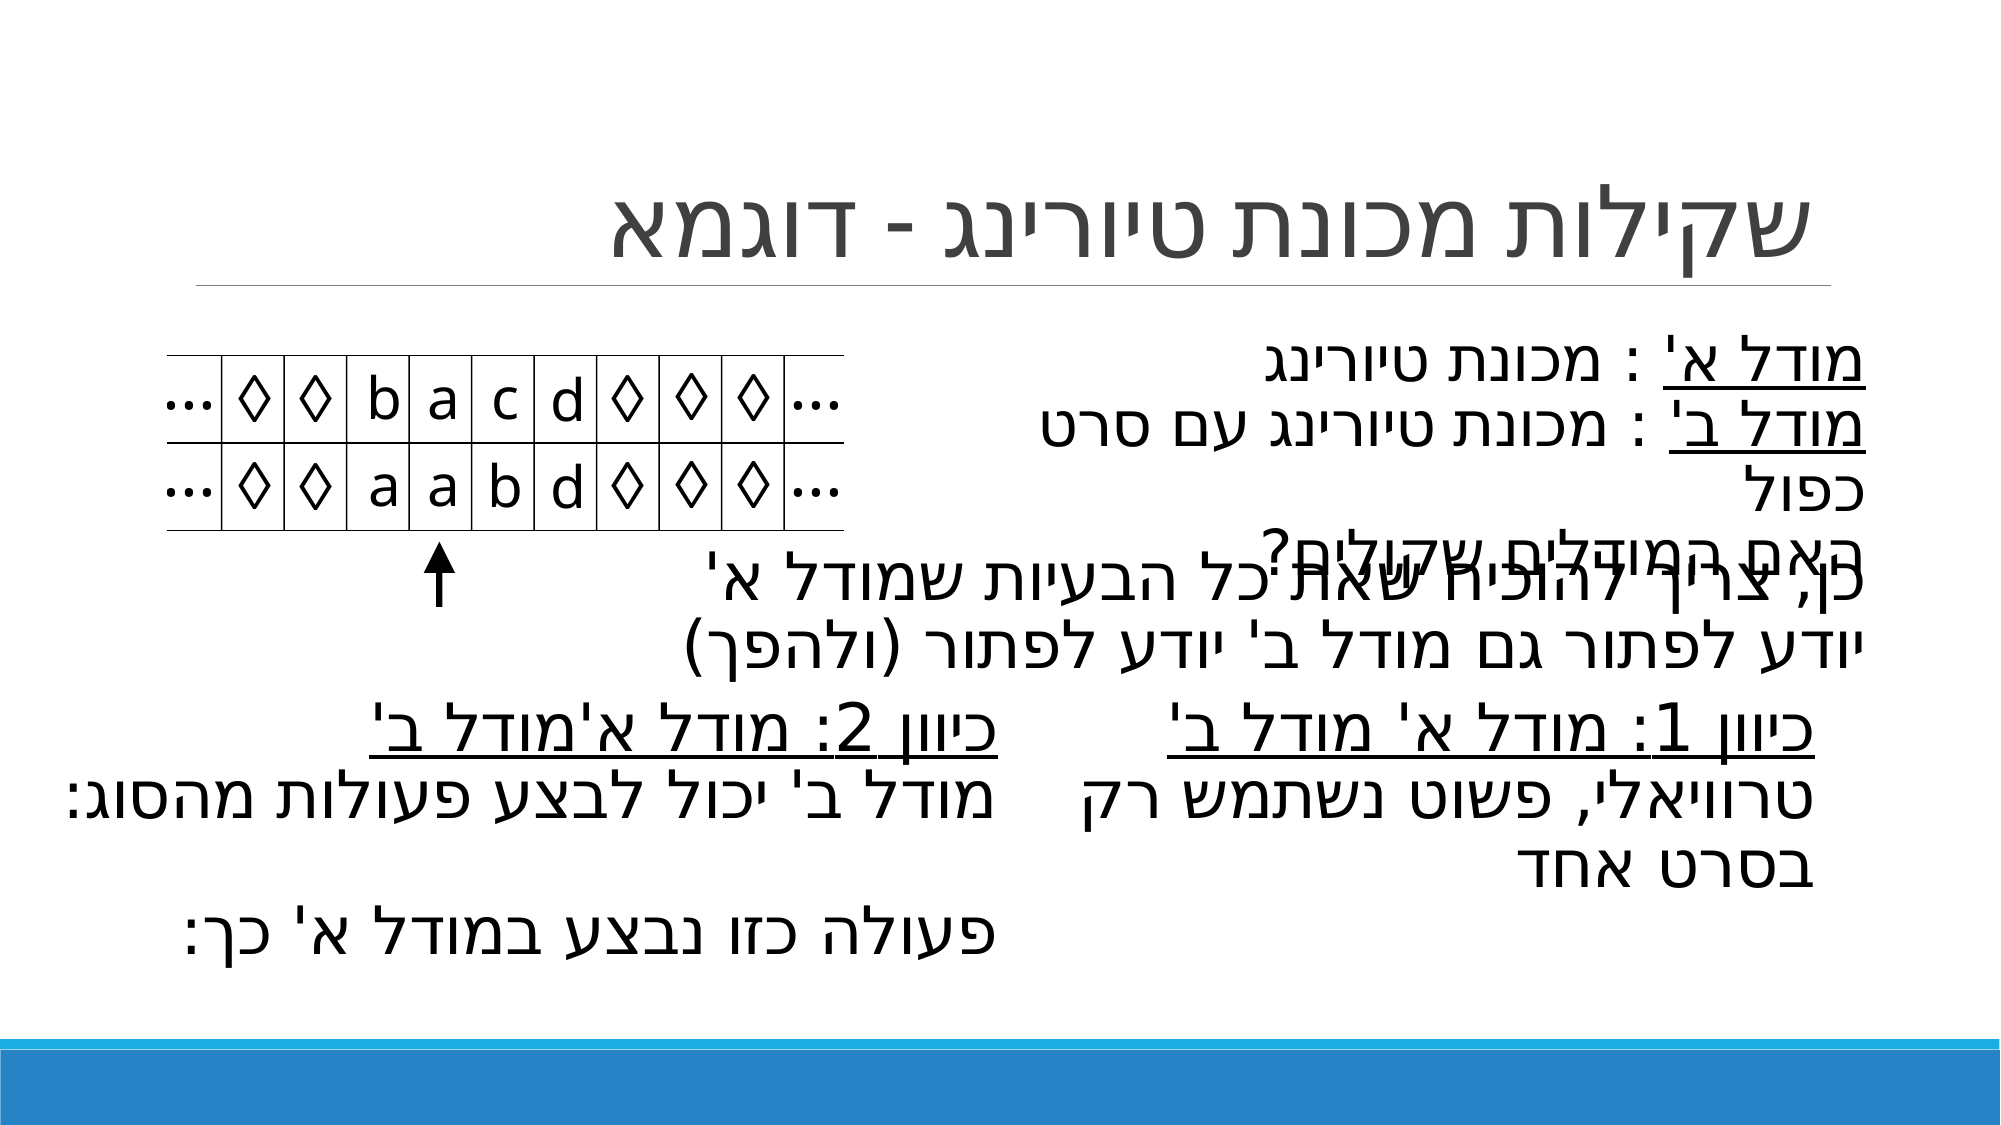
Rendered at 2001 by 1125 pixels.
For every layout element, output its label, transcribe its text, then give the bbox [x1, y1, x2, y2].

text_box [105, 317, 906, 403]
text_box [291, 361, 346, 401]
text_box מודל א' : מכונת טיורינג מודל ב' : מכונת טיורינג עם סרט כפול האם המודלים שקולים? [914, 322, 1882, 538]
title שקילות מכונת טיורינג - דוגמא [180, 47, 1830, 285]
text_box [728, 359, 783, 401]
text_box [729, 447, 783, 521]
text_box כן, צריך להוכיח שאת כל הבעיות שמודל א' יודע לפתור גם מודל ב' יודע לפתור (ולהפך) [259, 538, 1882, 779]
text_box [601, 360, 658, 401]
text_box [601, 448, 658, 522]
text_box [664, 359, 722, 401]
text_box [227, 447, 284, 522]
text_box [664, 446, 722, 520]
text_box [105, 404, 906, 565]
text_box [227, 360, 284, 401]
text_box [291, 448, 346, 522]
